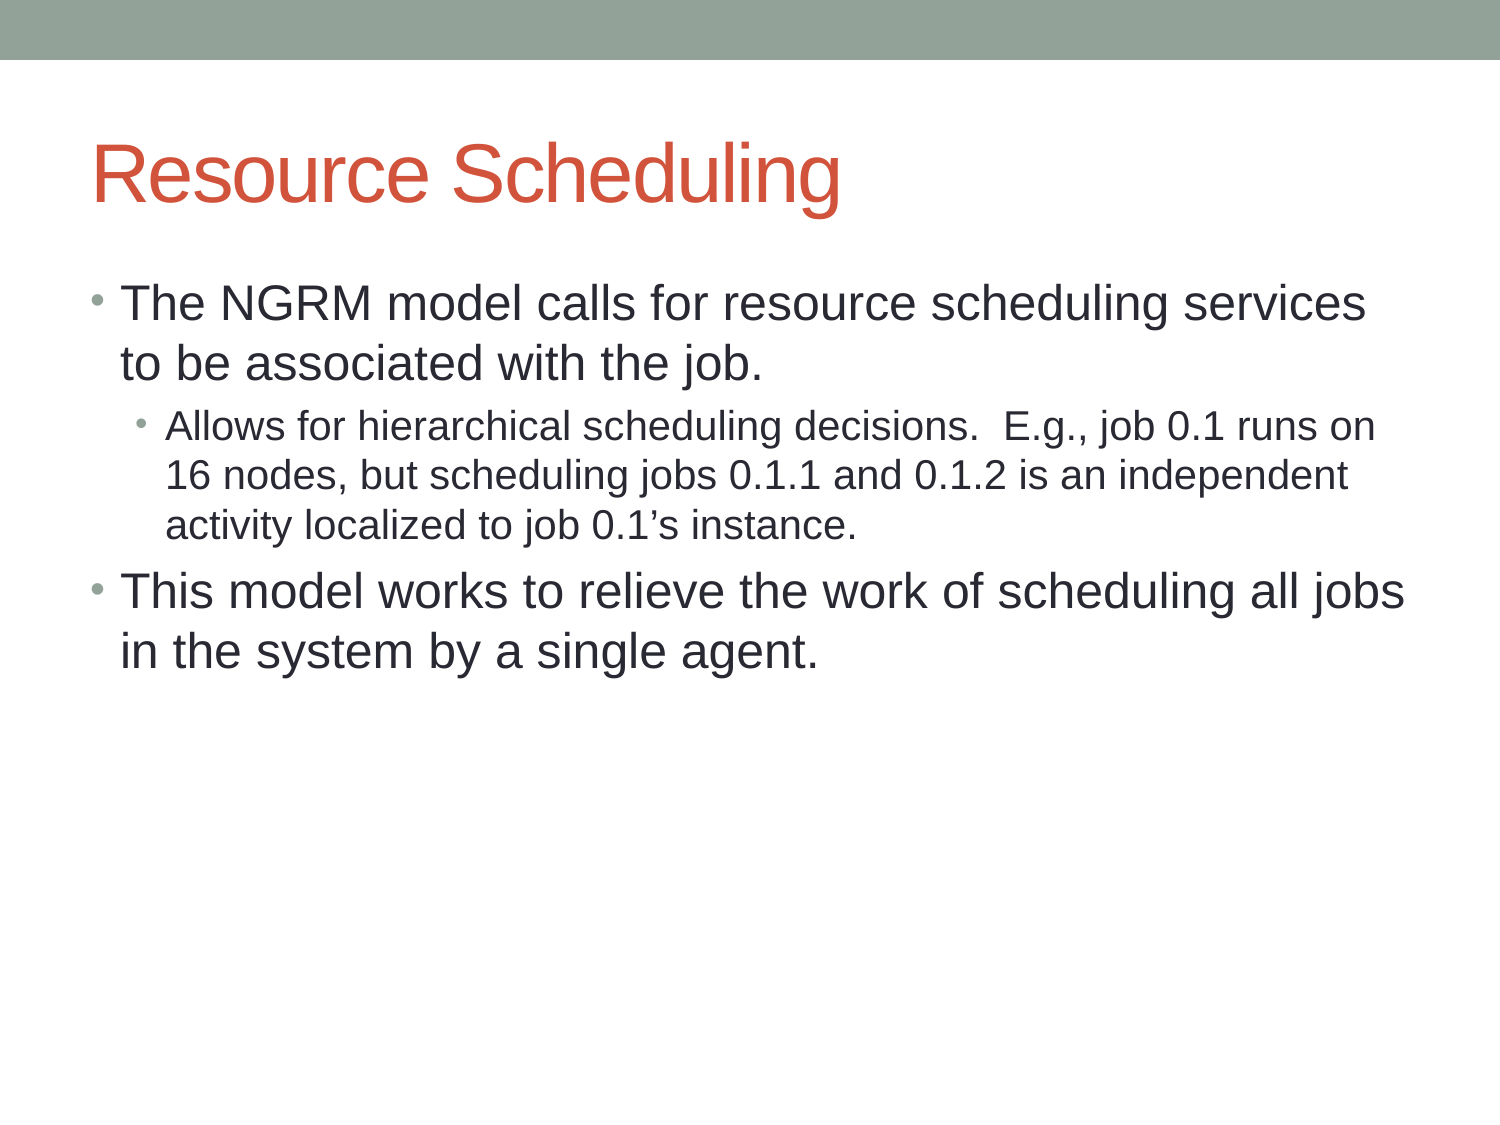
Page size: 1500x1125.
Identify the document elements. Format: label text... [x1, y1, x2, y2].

title Resource Scheduling [75, 87, 1425, 250]
list The NGRM model calls for resource scheduling services to be associated with the job. Allows for hierarchical scheduling decisions. E.g., job 0.1 runs on 16 nodes, but scheduling jobs 0.1.1 and 0.1.2 is an independent activity localized to job 0.1’s instance. This model works to relieve the work of scheduling all jobs in the system by a single agent. [75, 262, 1425, 1063]
